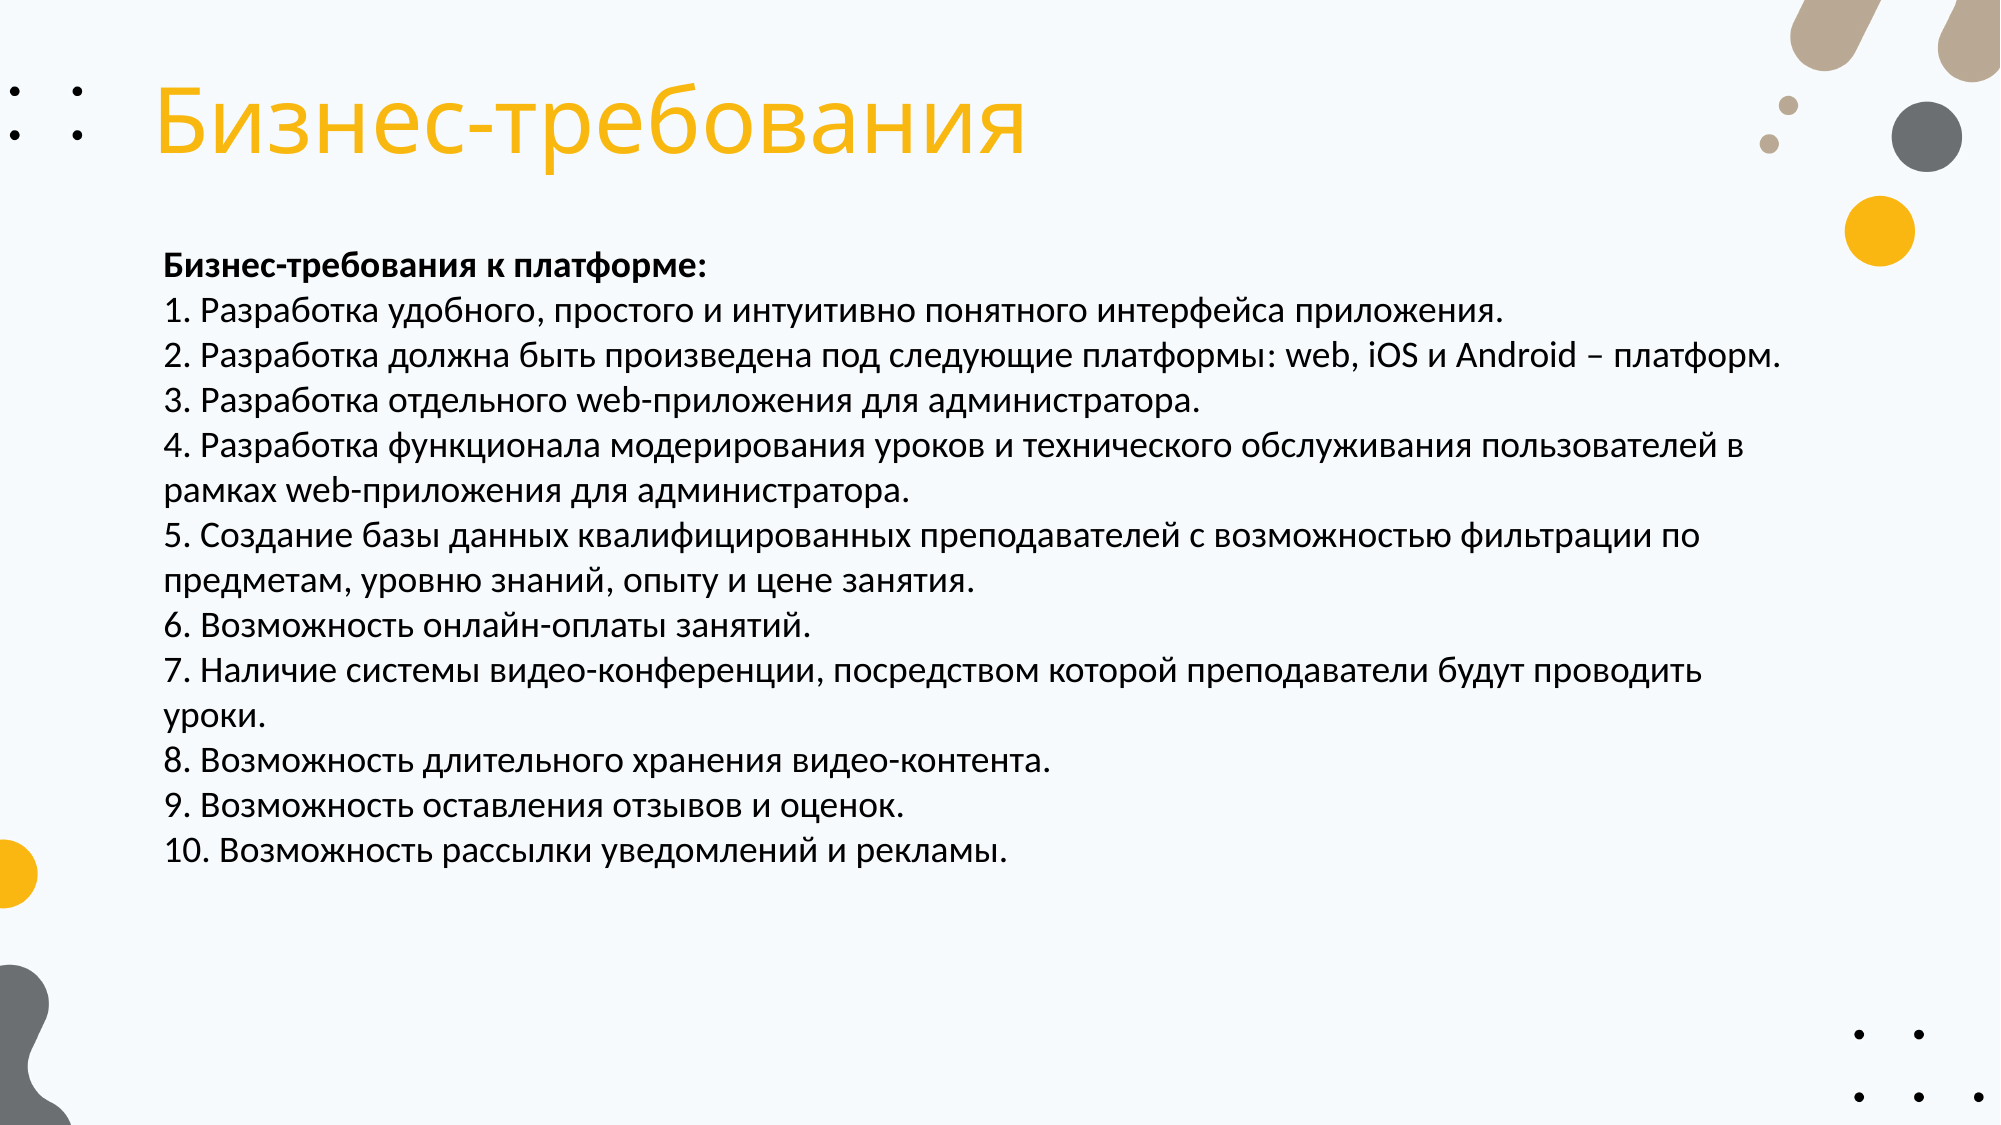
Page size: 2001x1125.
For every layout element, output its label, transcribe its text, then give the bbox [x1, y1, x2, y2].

text_box Бизнес-требования к платформе: 1. Разработка удобного, простого и интуитивно понятного интерфейса приложения. 2. Разработка должна быть произведена под следующие платформы: web, iOS и Android – платформ. 3. Разработка отдельного web-приложения для администратора. 4. Разработка функционала модерирования уроков и технического обслуживания пользователей в рамках web-приложения для администратора. 5. Создание базы данных квалифицированных преподавателей с возможностью фильтрации по предметам, уровню знаний, опыту и цене занятия. 6. Возможность онлайн-оплаты занятий. 7. Наличие системы видео-конференции, посредством которой преподаватели будут проводить уроки. 8. Возможность длительного хранения видео-контента. 9. Возможность оставления отзывов и оценок. 10. Возможность рассылки уведомлений и рекламы. [148, 232, 1813, 878]
picture [0, 0, 2000, 1125]
title Бизнес-требования [137, 59, 1863, 188]
